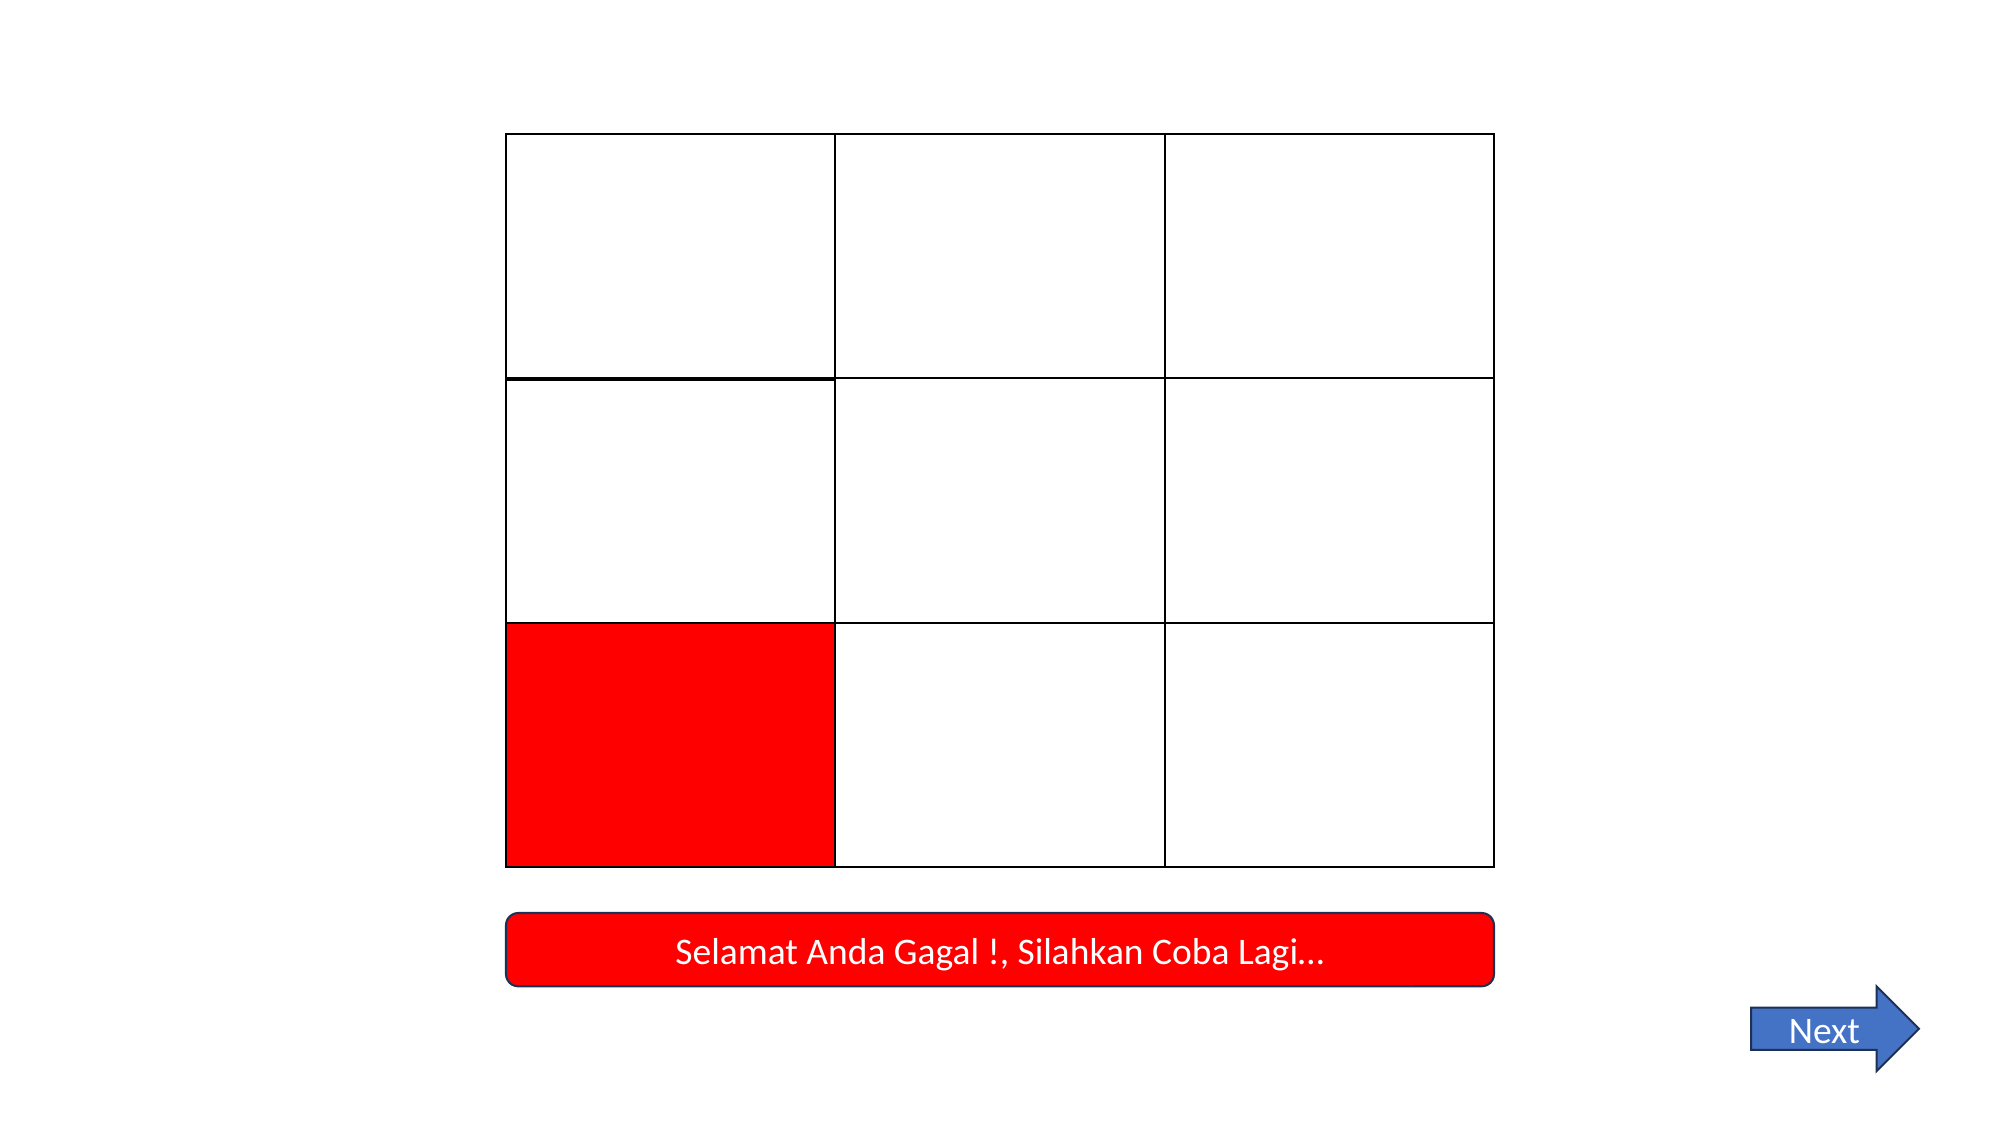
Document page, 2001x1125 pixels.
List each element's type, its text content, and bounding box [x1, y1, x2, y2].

text_box [505, 133, 834, 379]
text_box [1164, 622, 1495, 868]
text_box [1164, 133, 1495, 377]
text_box [505, 622, 834, 868]
text_box [834, 622, 1164, 868]
text_box [834, 377, 1164, 622]
text_box [505, 379, 834, 622]
text_box [1164, 377, 1495, 622]
text_box [834, 133, 1164, 377]
text_box Next [1750, 983, 1921, 1074]
text_box Selamat Anda Gagal !, Silahkan Coba Lagi… [504, 911, 1496, 988]
